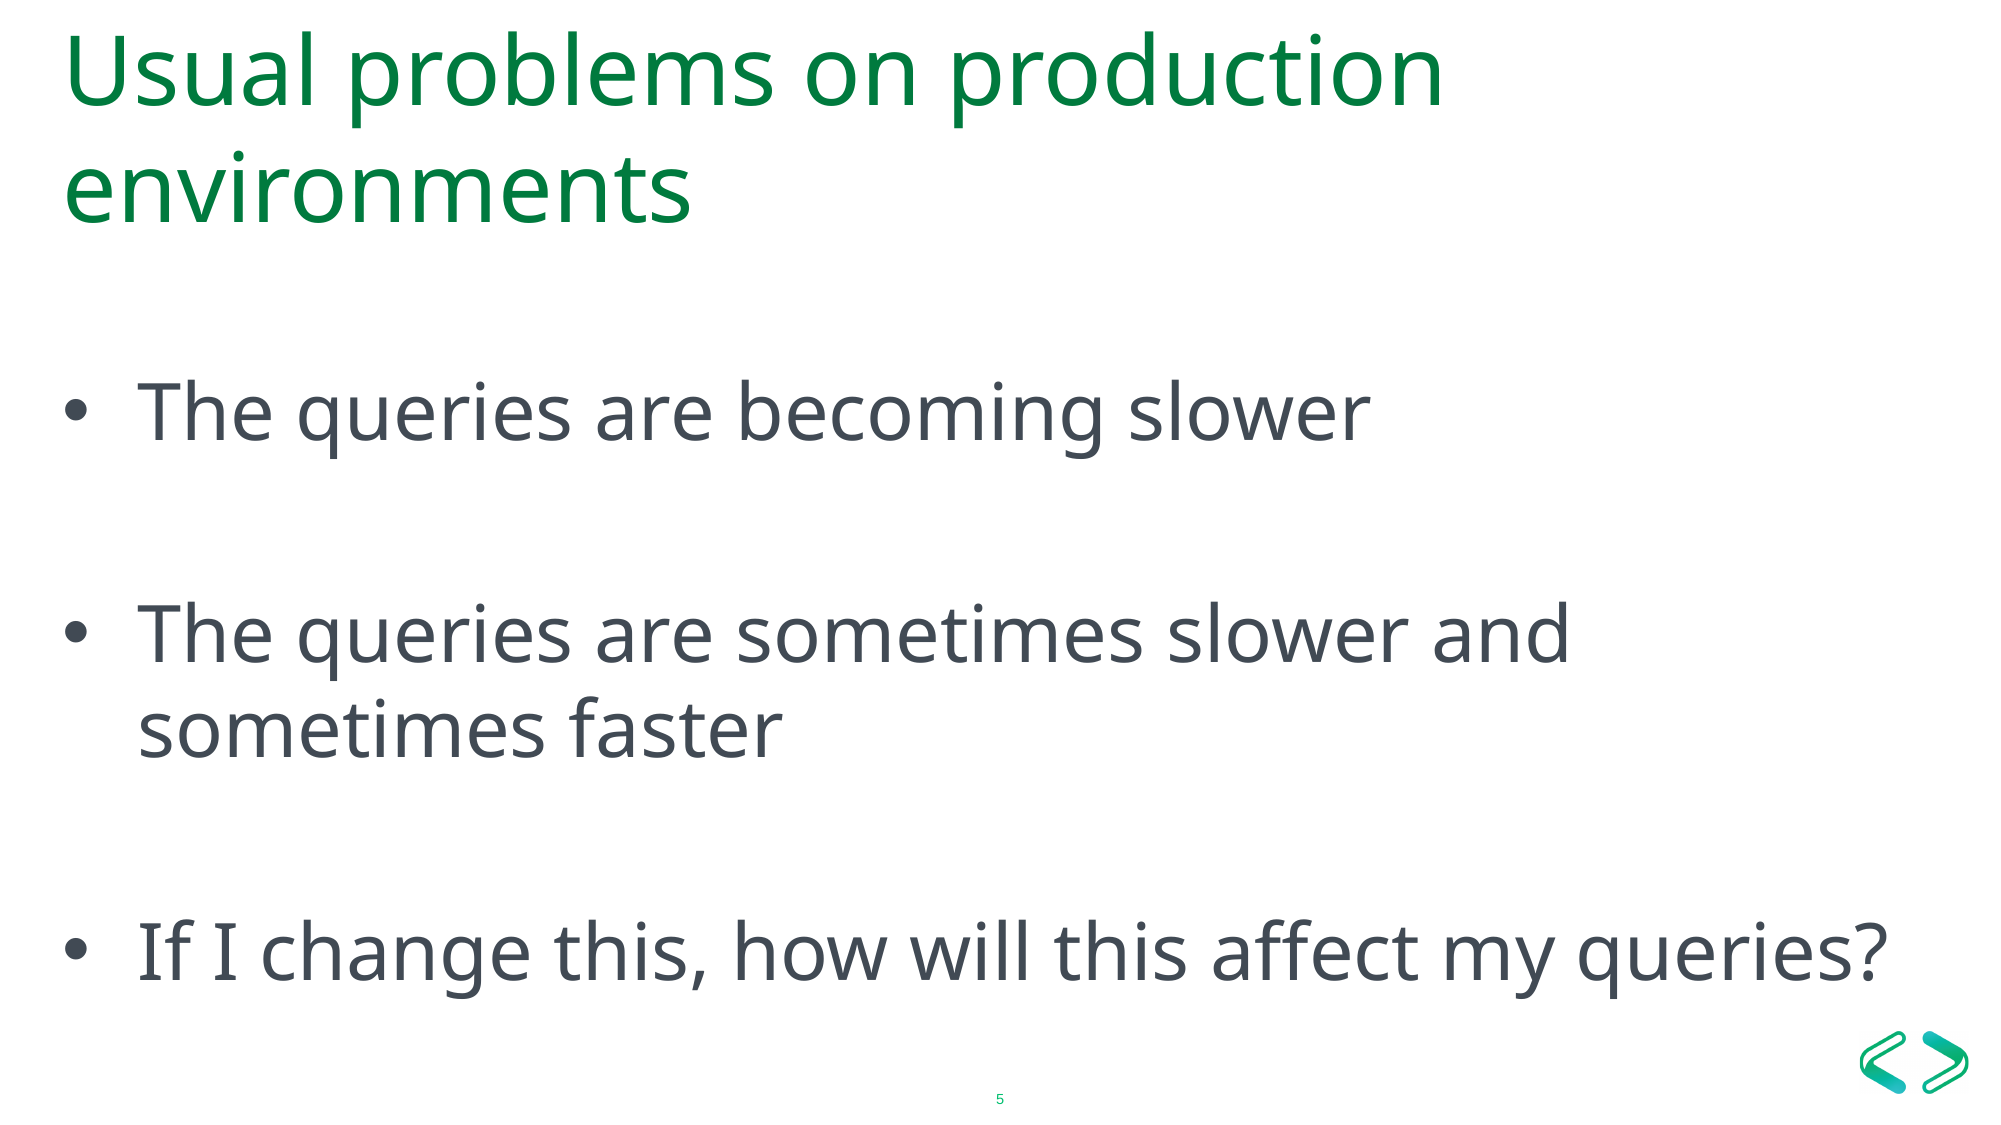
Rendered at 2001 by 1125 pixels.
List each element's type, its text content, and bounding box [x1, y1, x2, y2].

title Usual problems on production environments [62, 62, 1938, 188]
list The queries are becoming slower The queries are sometimes slower and sometimes faster If I change this, how will this affect my queries? [62, 249, 1938, 1063]
